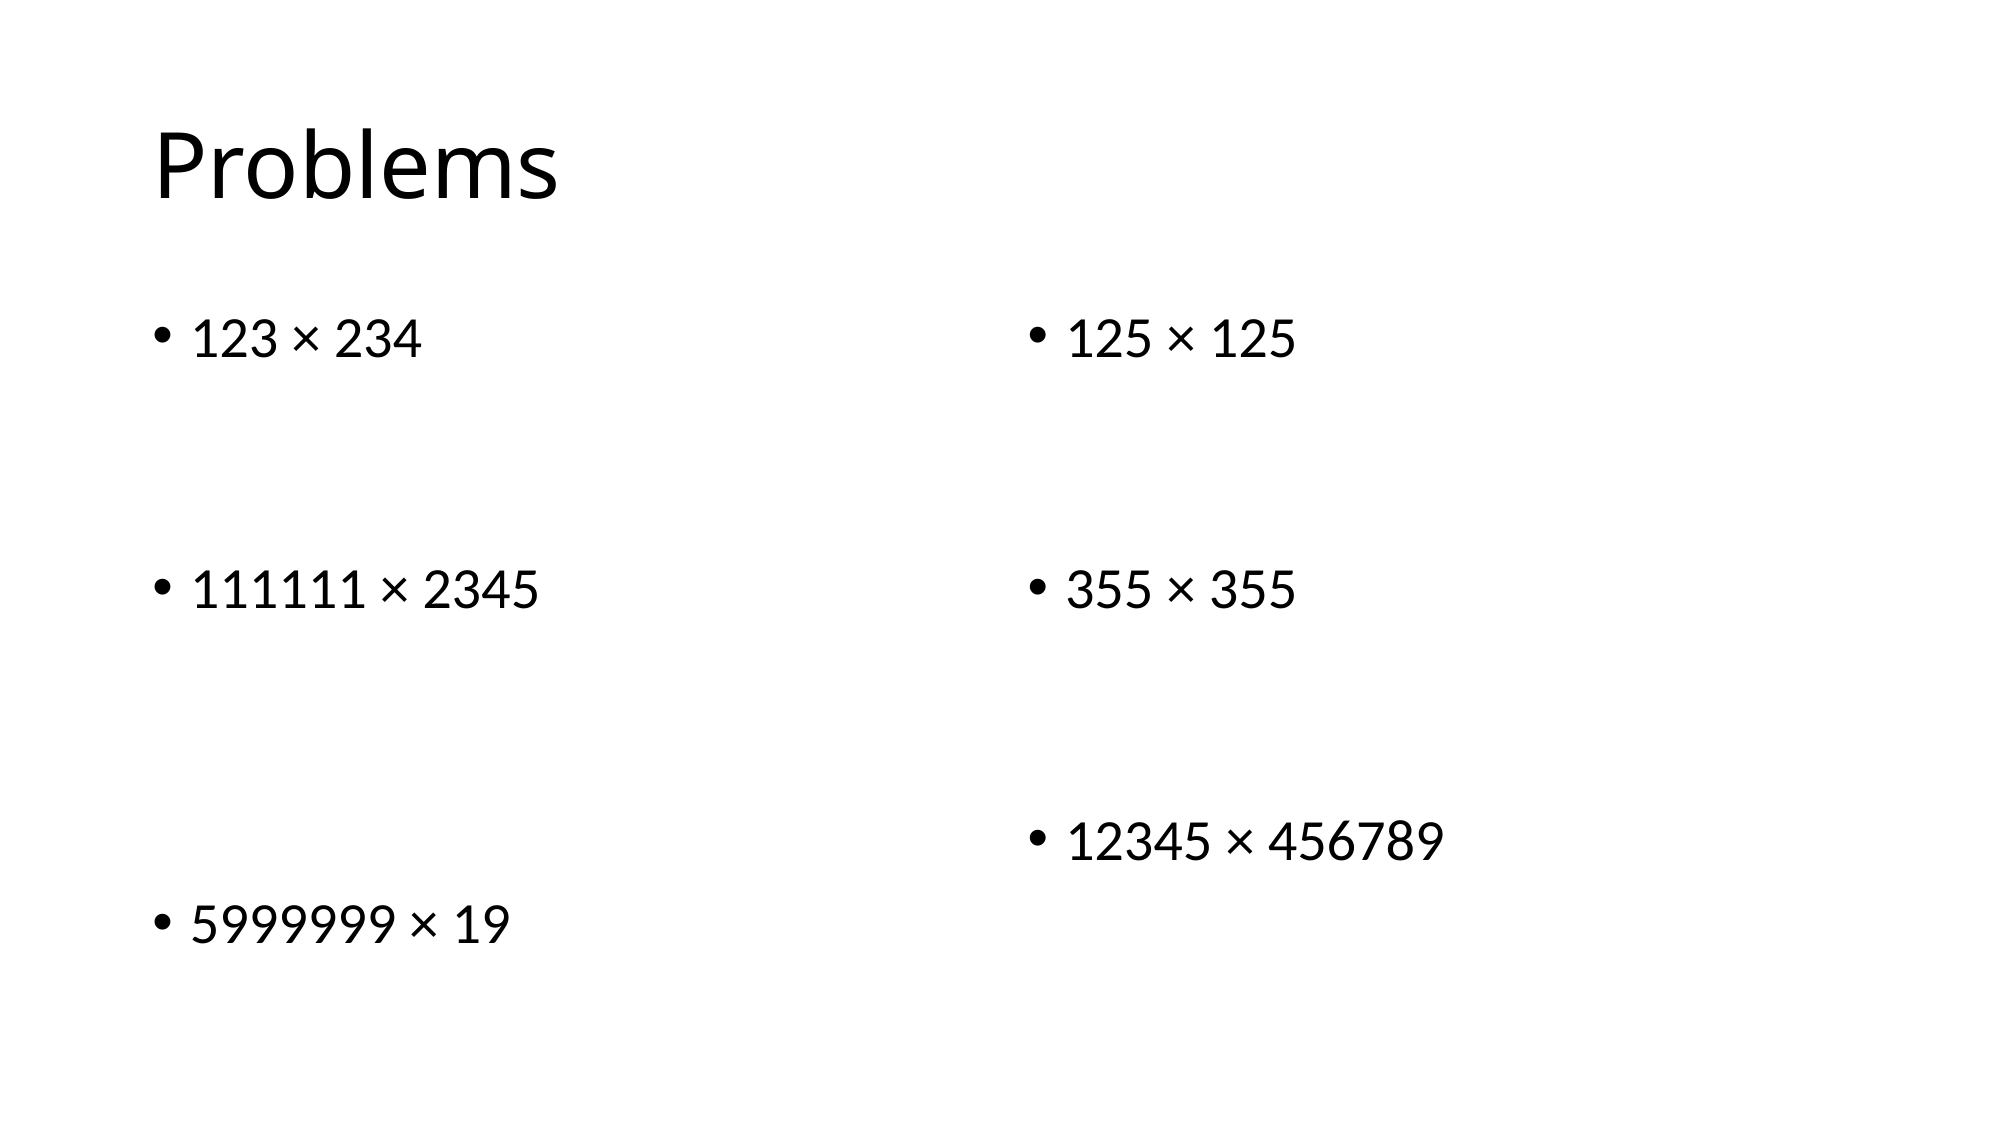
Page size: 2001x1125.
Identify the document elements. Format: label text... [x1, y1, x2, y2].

list 123 × 234 111111 × 2345 5999999 × 19 [137, 299, 988, 1014]
list 125 × 125 355 × 355 12345 × 456789 [1012, 299, 1863, 1014]
title Problems [137, 59, 1863, 278]
